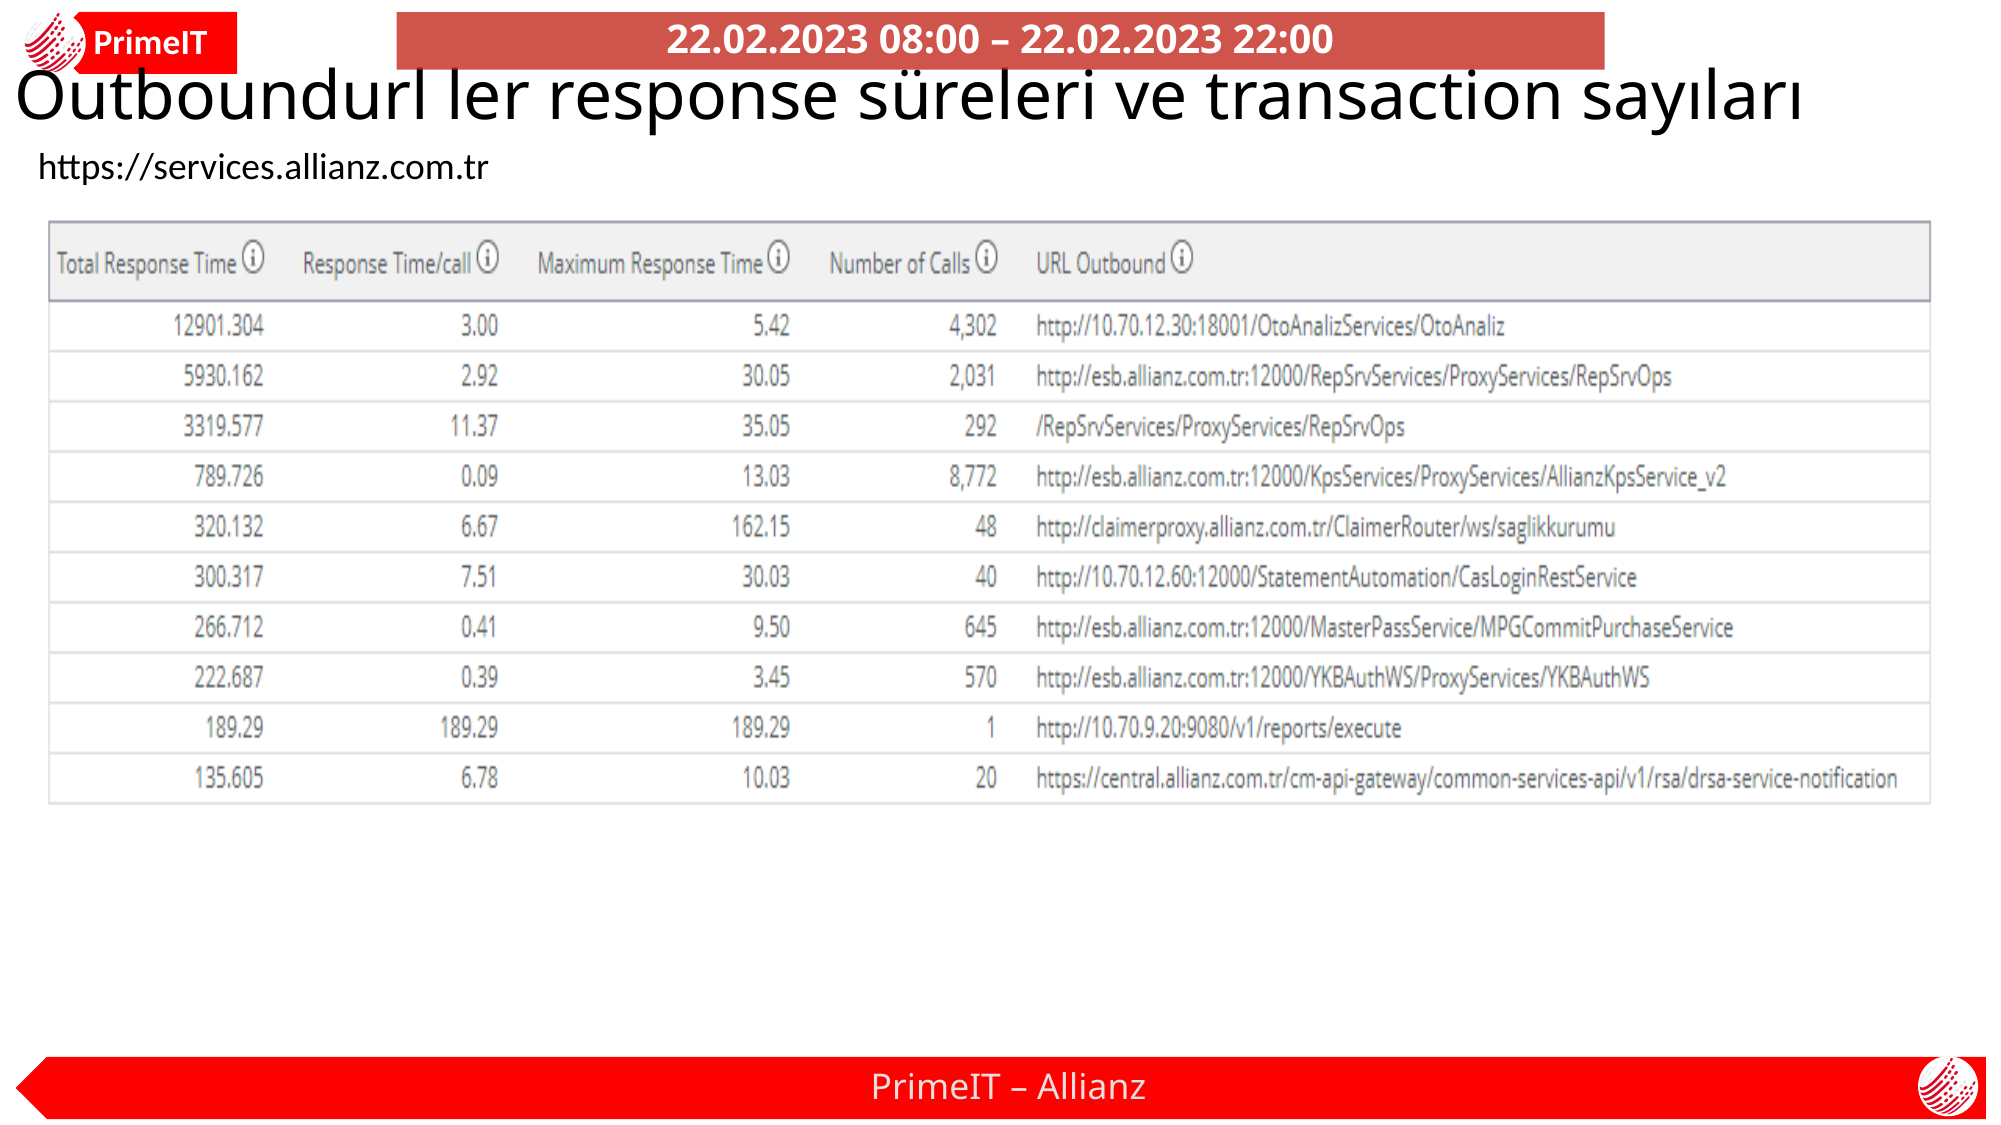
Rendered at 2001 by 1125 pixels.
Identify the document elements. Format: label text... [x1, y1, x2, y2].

text_box Outboundurl ler response süreleri ve transaction sayıları [0, 53, 1986, 179]
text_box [15, 1056, 1986, 1120]
text_box https://services.allianz.com.tr [23, 134, 779, 195]
picture [47, 219, 1939, 810]
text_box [23, 11, 238, 75]
text_box 22.02.2023 08:00 – 22.02.2023 22:00 [396, 12, 1605, 70]
